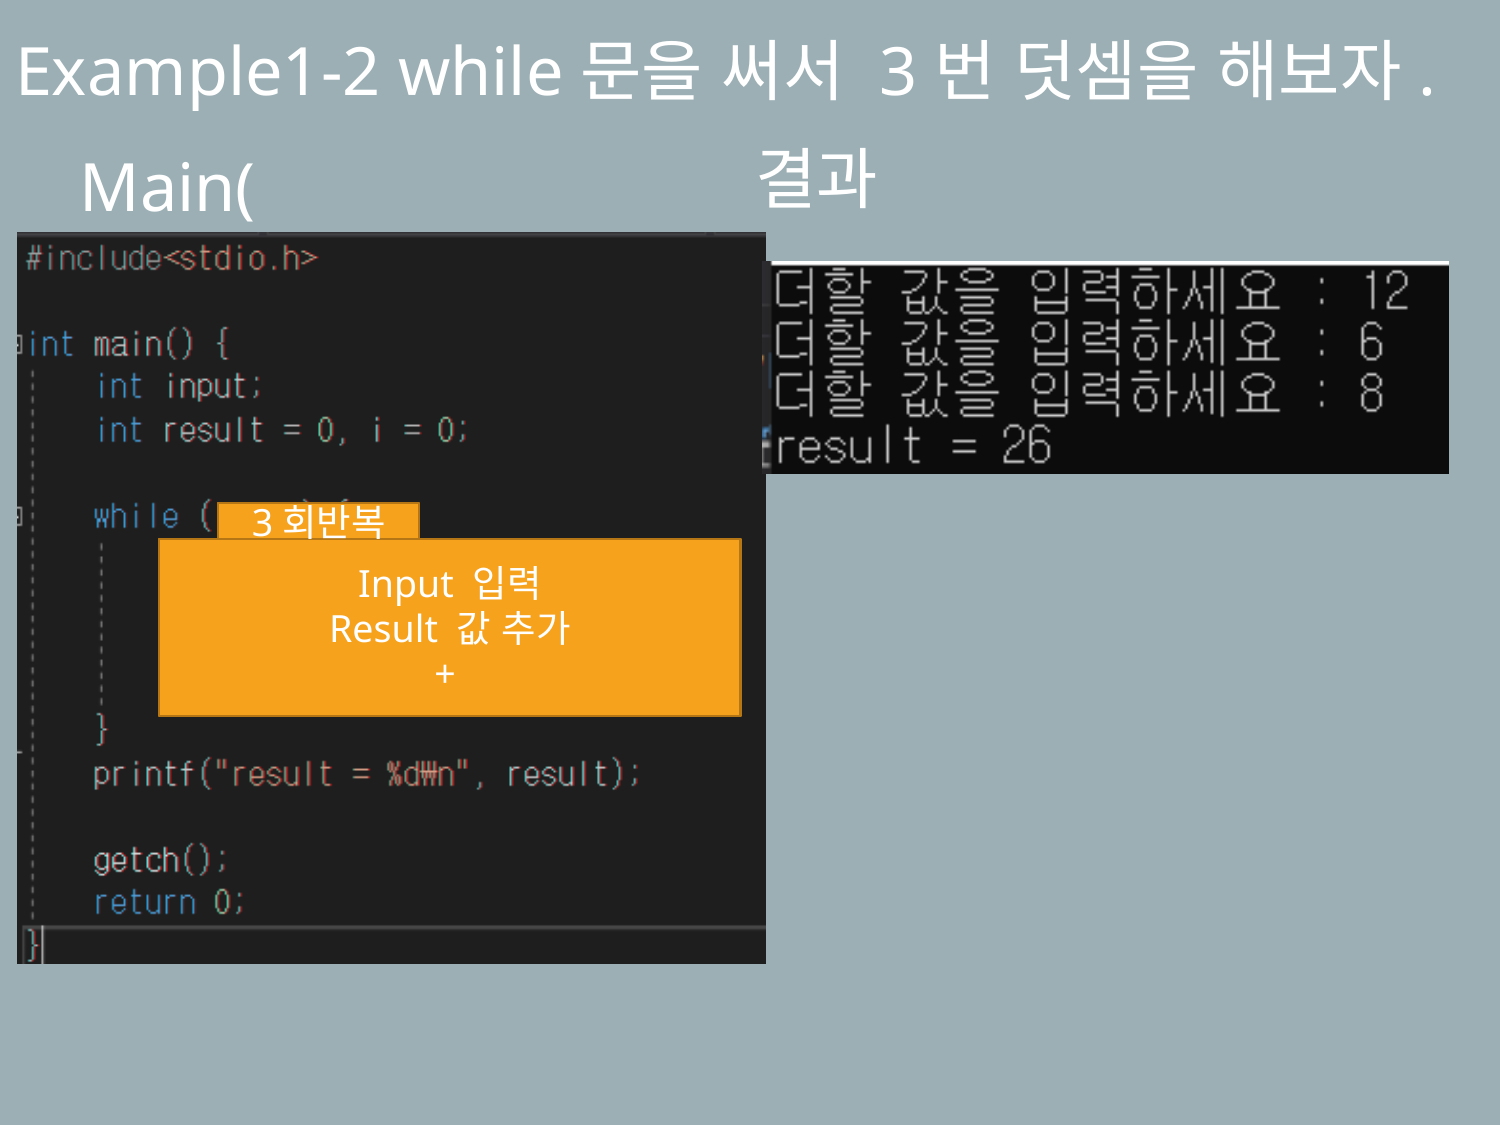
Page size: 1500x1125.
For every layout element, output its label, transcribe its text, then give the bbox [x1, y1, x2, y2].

subtitle Example1-2 while문을 써서 3번 덧셈을 해보자. [0, 21, 1447, 209]
text_box 결과 [740, 129, 950, 225]
text_box Main() [64, 137, 274, 232]
picture [17, 232, 1449, 965]
